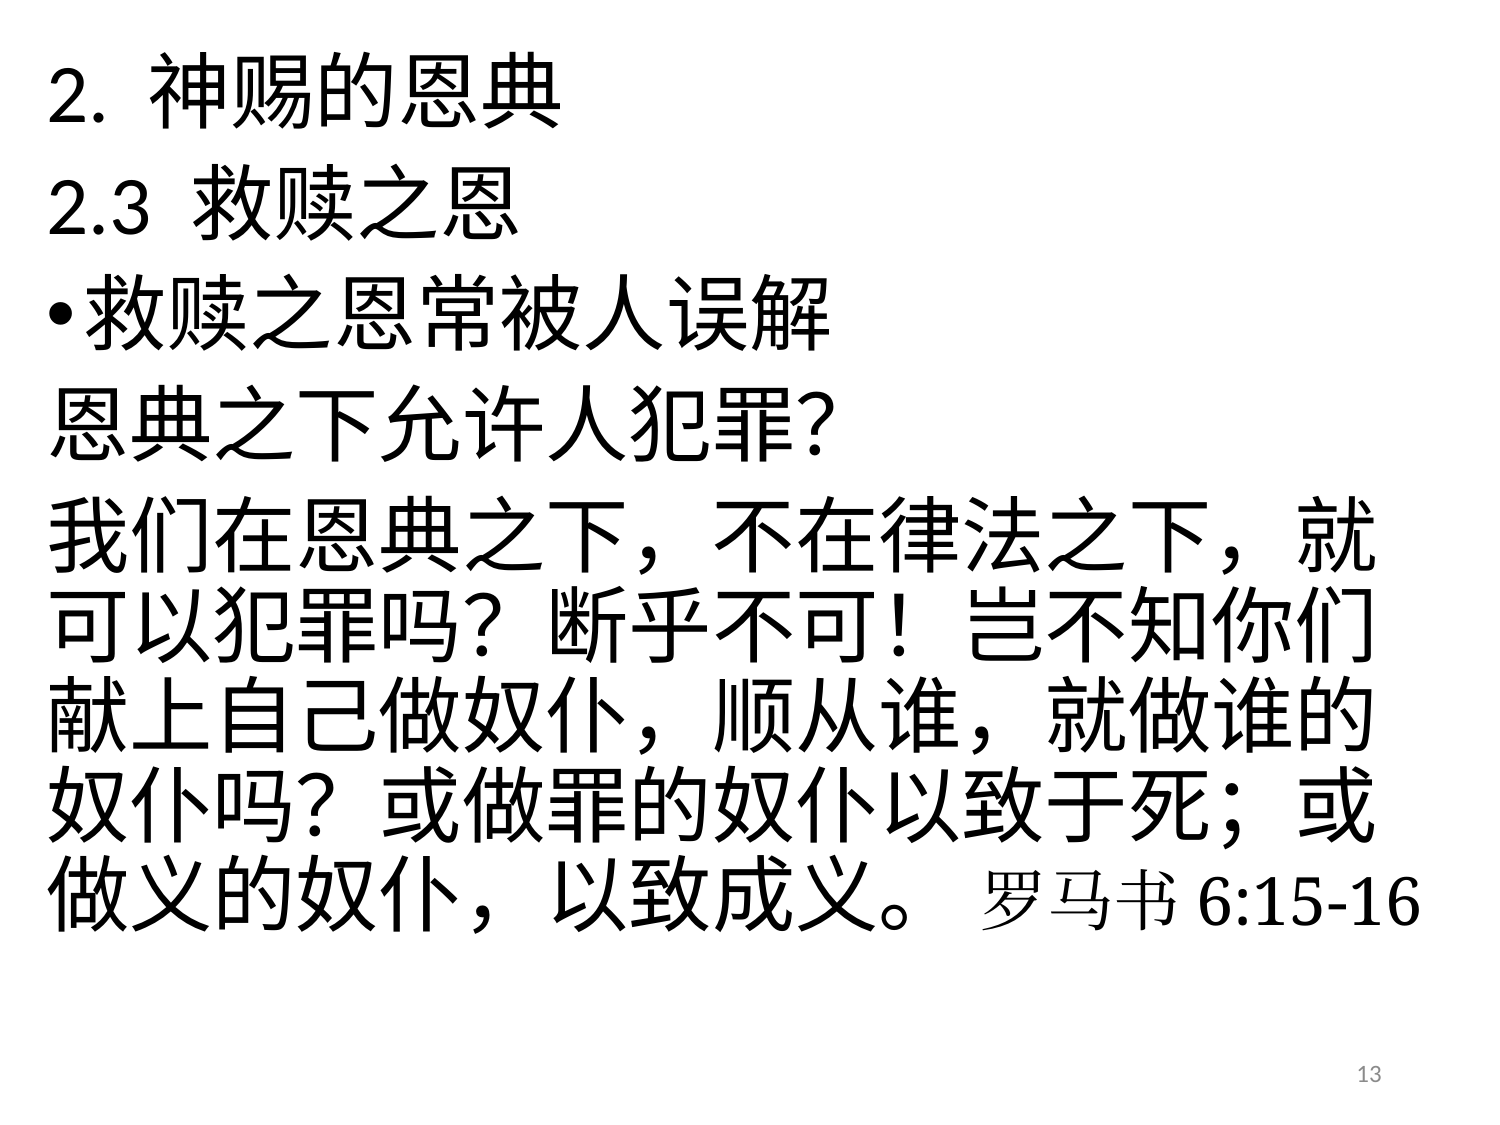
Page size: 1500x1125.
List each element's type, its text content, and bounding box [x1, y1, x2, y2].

list 2.3 救赎之恩 救赎之恩常被人误解 恩典之下允许人犯罪？ 我们在恩典之下，不在律法之下，就可以犯罪吗？断乎不可！岂不知你们献上自己做奴仆，顺从谁，就做谁的奴仆吗？或做罪的奴仆以致于死；或做义的奴仆，以致成义。 罗马书6:15-16 [30, 154, 1467, 1070]
slide_number 13 [1059, 1042, 1397, 1103]
title 2. 神赐的恩典 [30, 35, 1467, 154]
